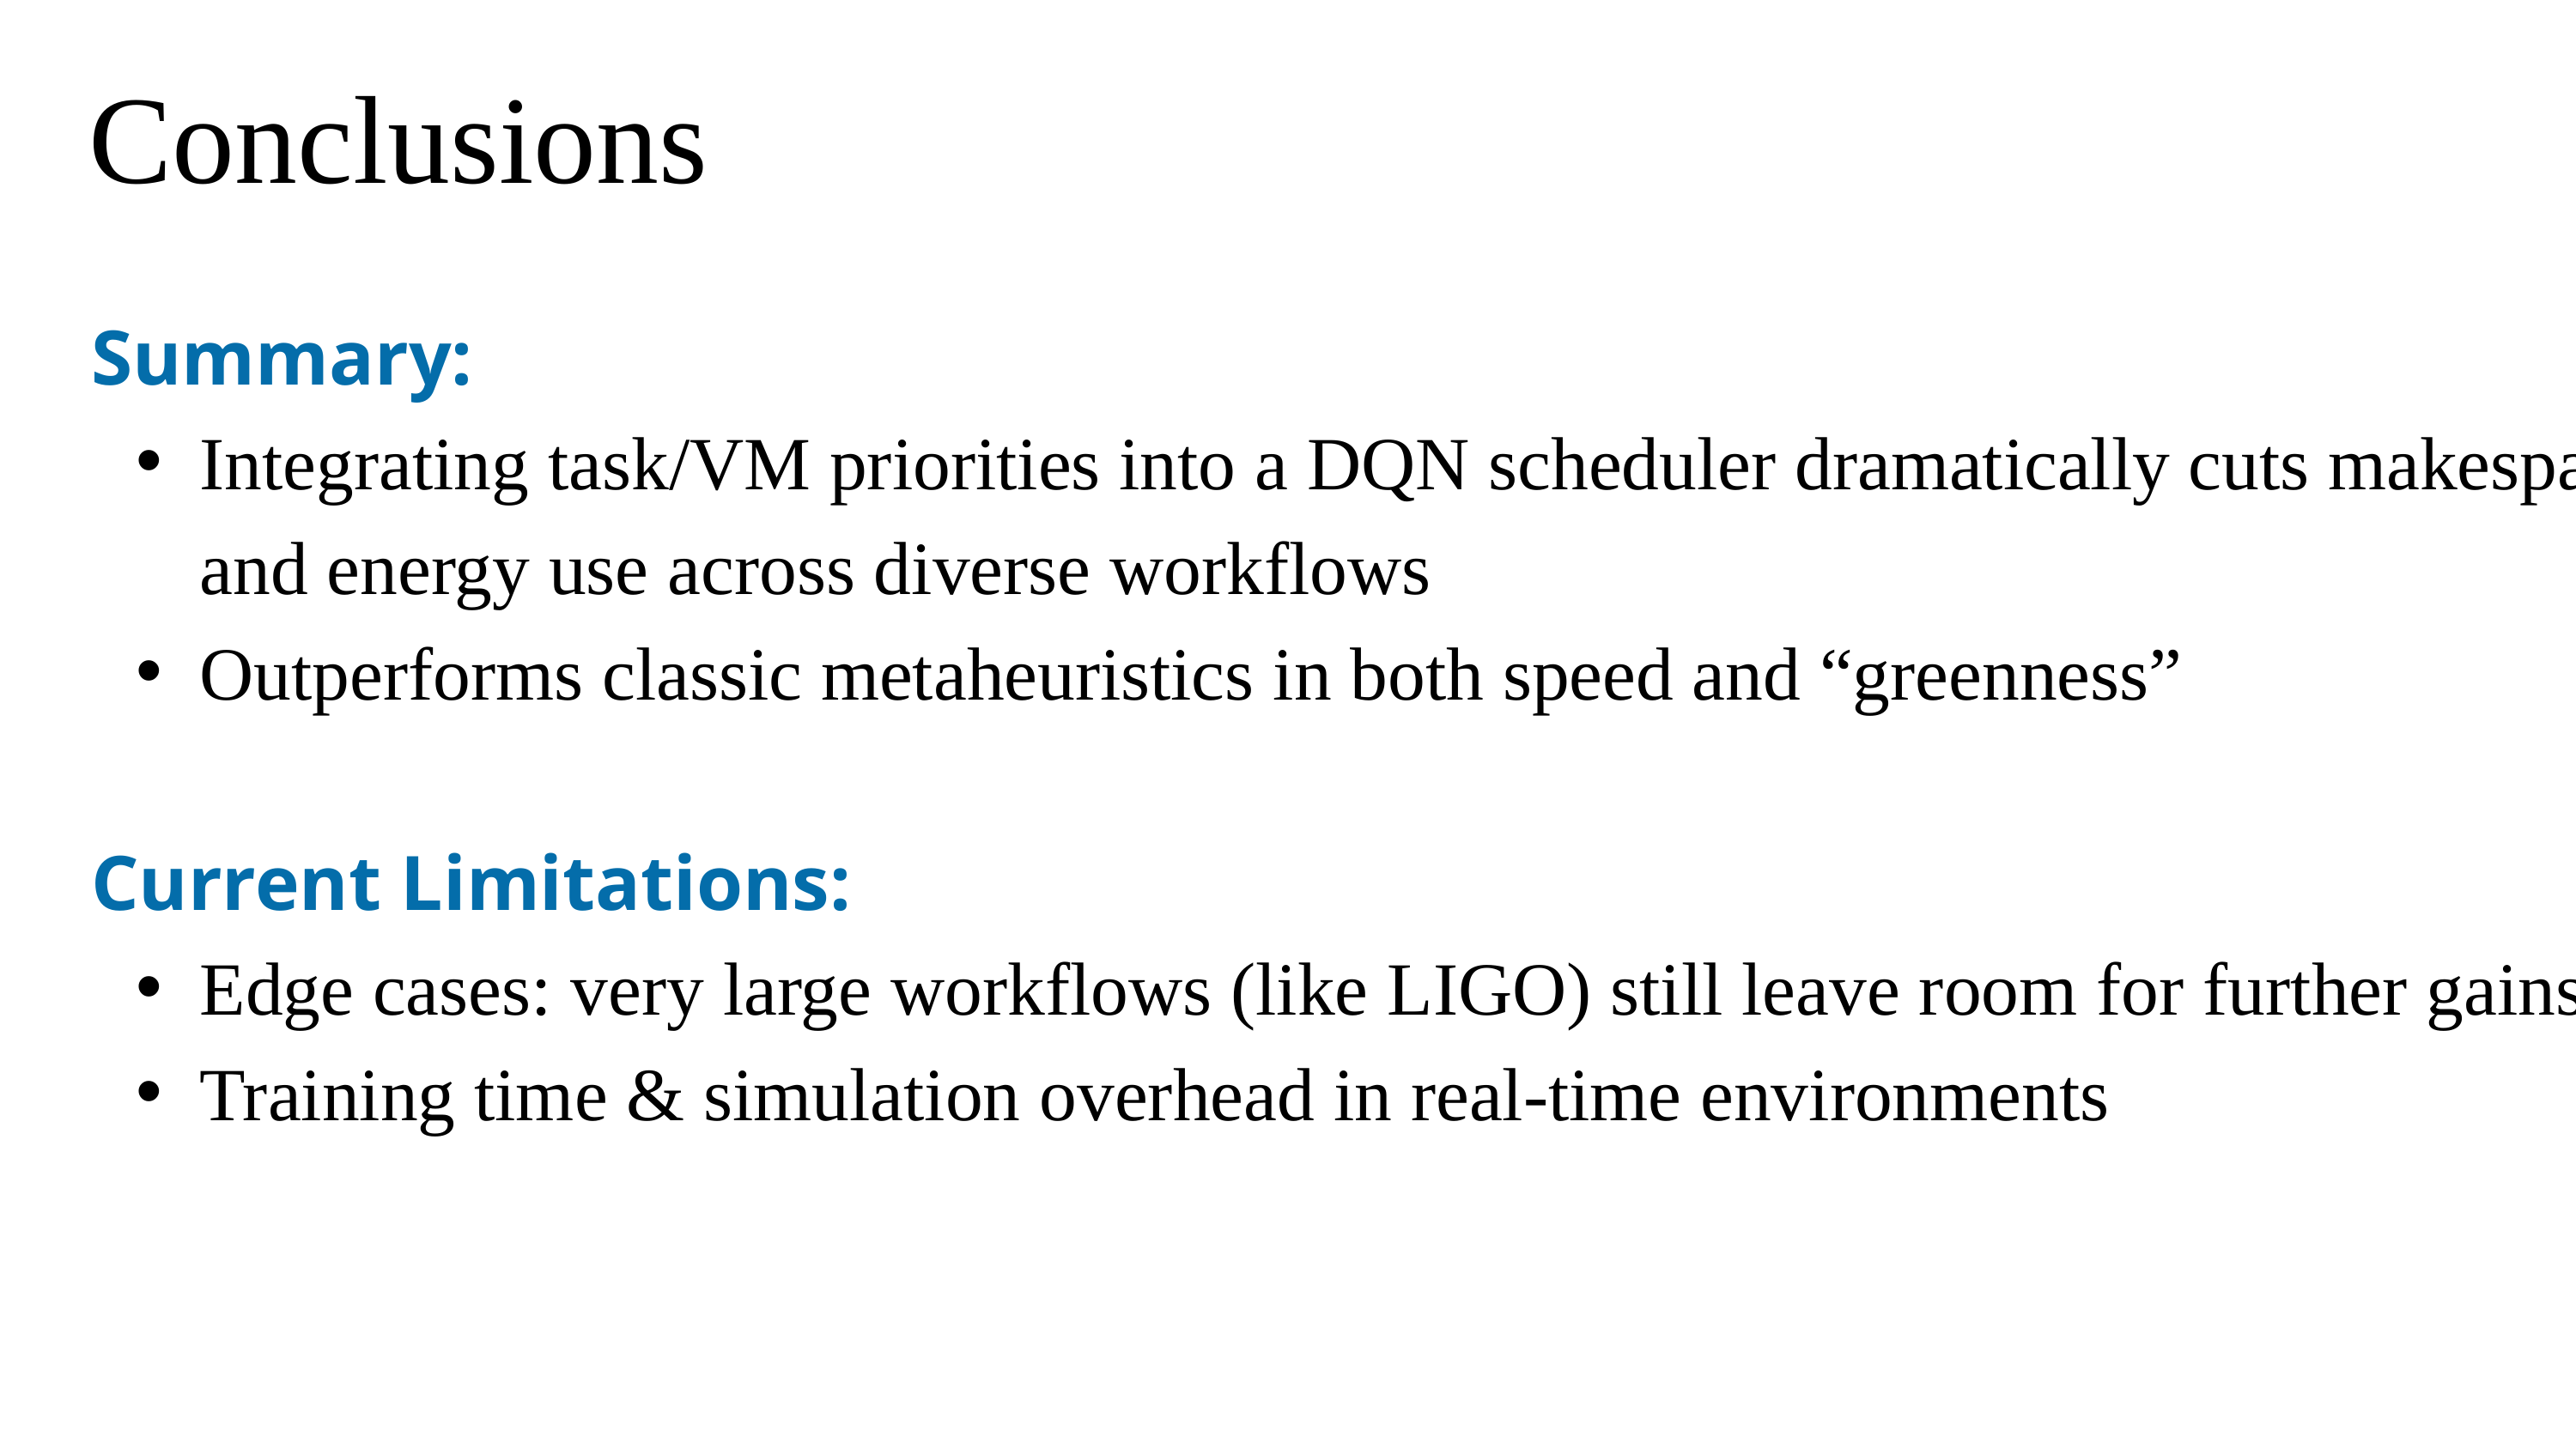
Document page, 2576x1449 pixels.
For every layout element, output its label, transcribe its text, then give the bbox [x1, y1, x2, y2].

text_box Conclusions [39, 33, 757, 209]
text_box Summary: Integrating task/VM priorities into a DQN scheduler dramatically cuts makespan and energy use across diverse workflows Outperforms classic metaheuristics in both speed and “greenness” Current Limitations: Edge cases: very large workflows (like LIGO) still leave room for further gains Training time & simulation overhead in real-time environments [71, 294, 2576, 1261]
